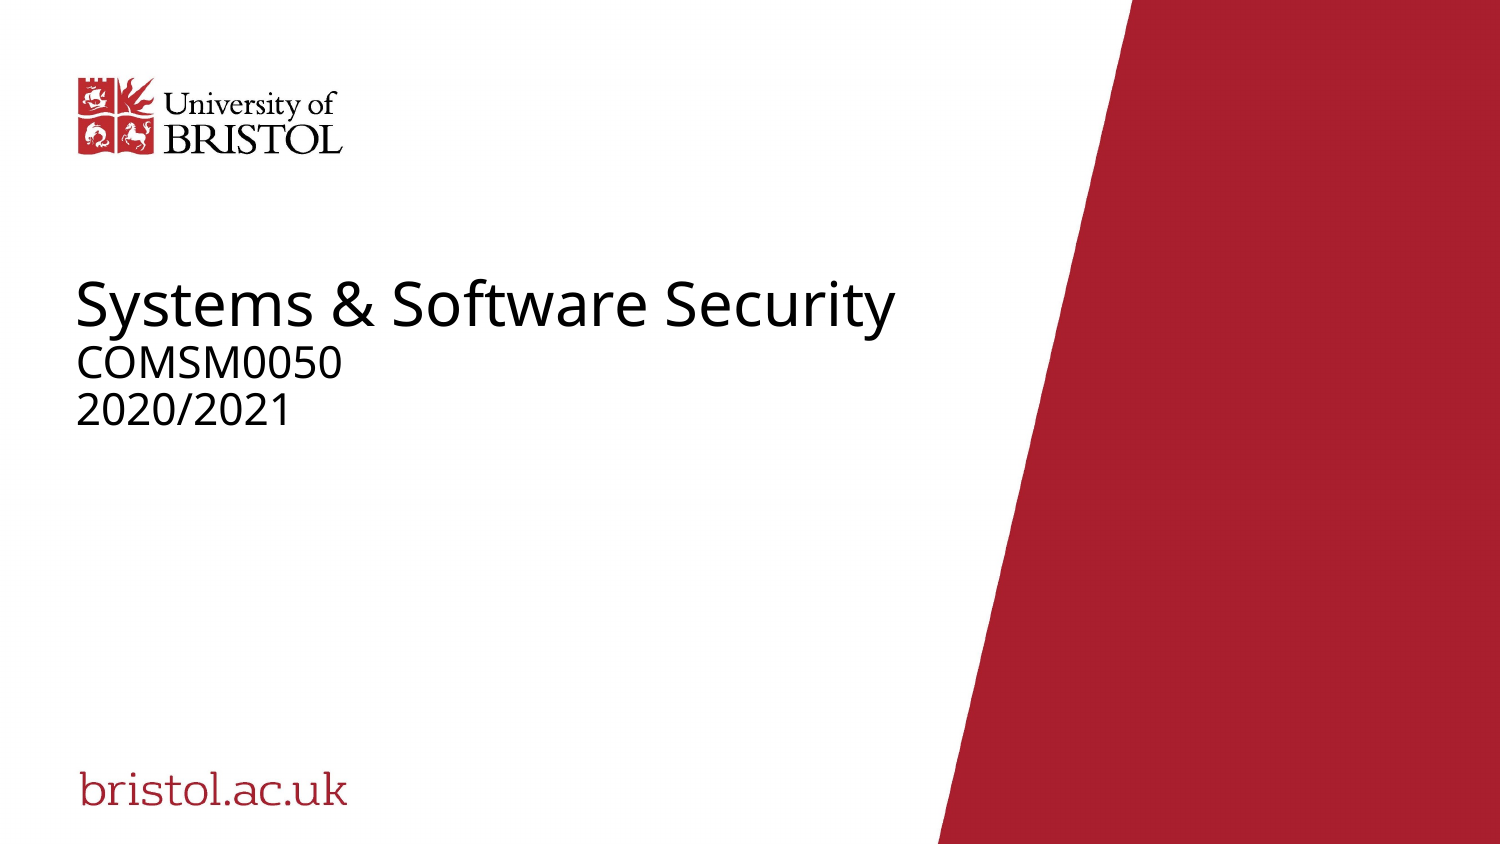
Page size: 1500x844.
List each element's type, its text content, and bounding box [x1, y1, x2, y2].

picture [0, 0, 1500, 844]
title Systems & Software Security COMSM0050 2020/2021 [60, 262, 924, 443]
